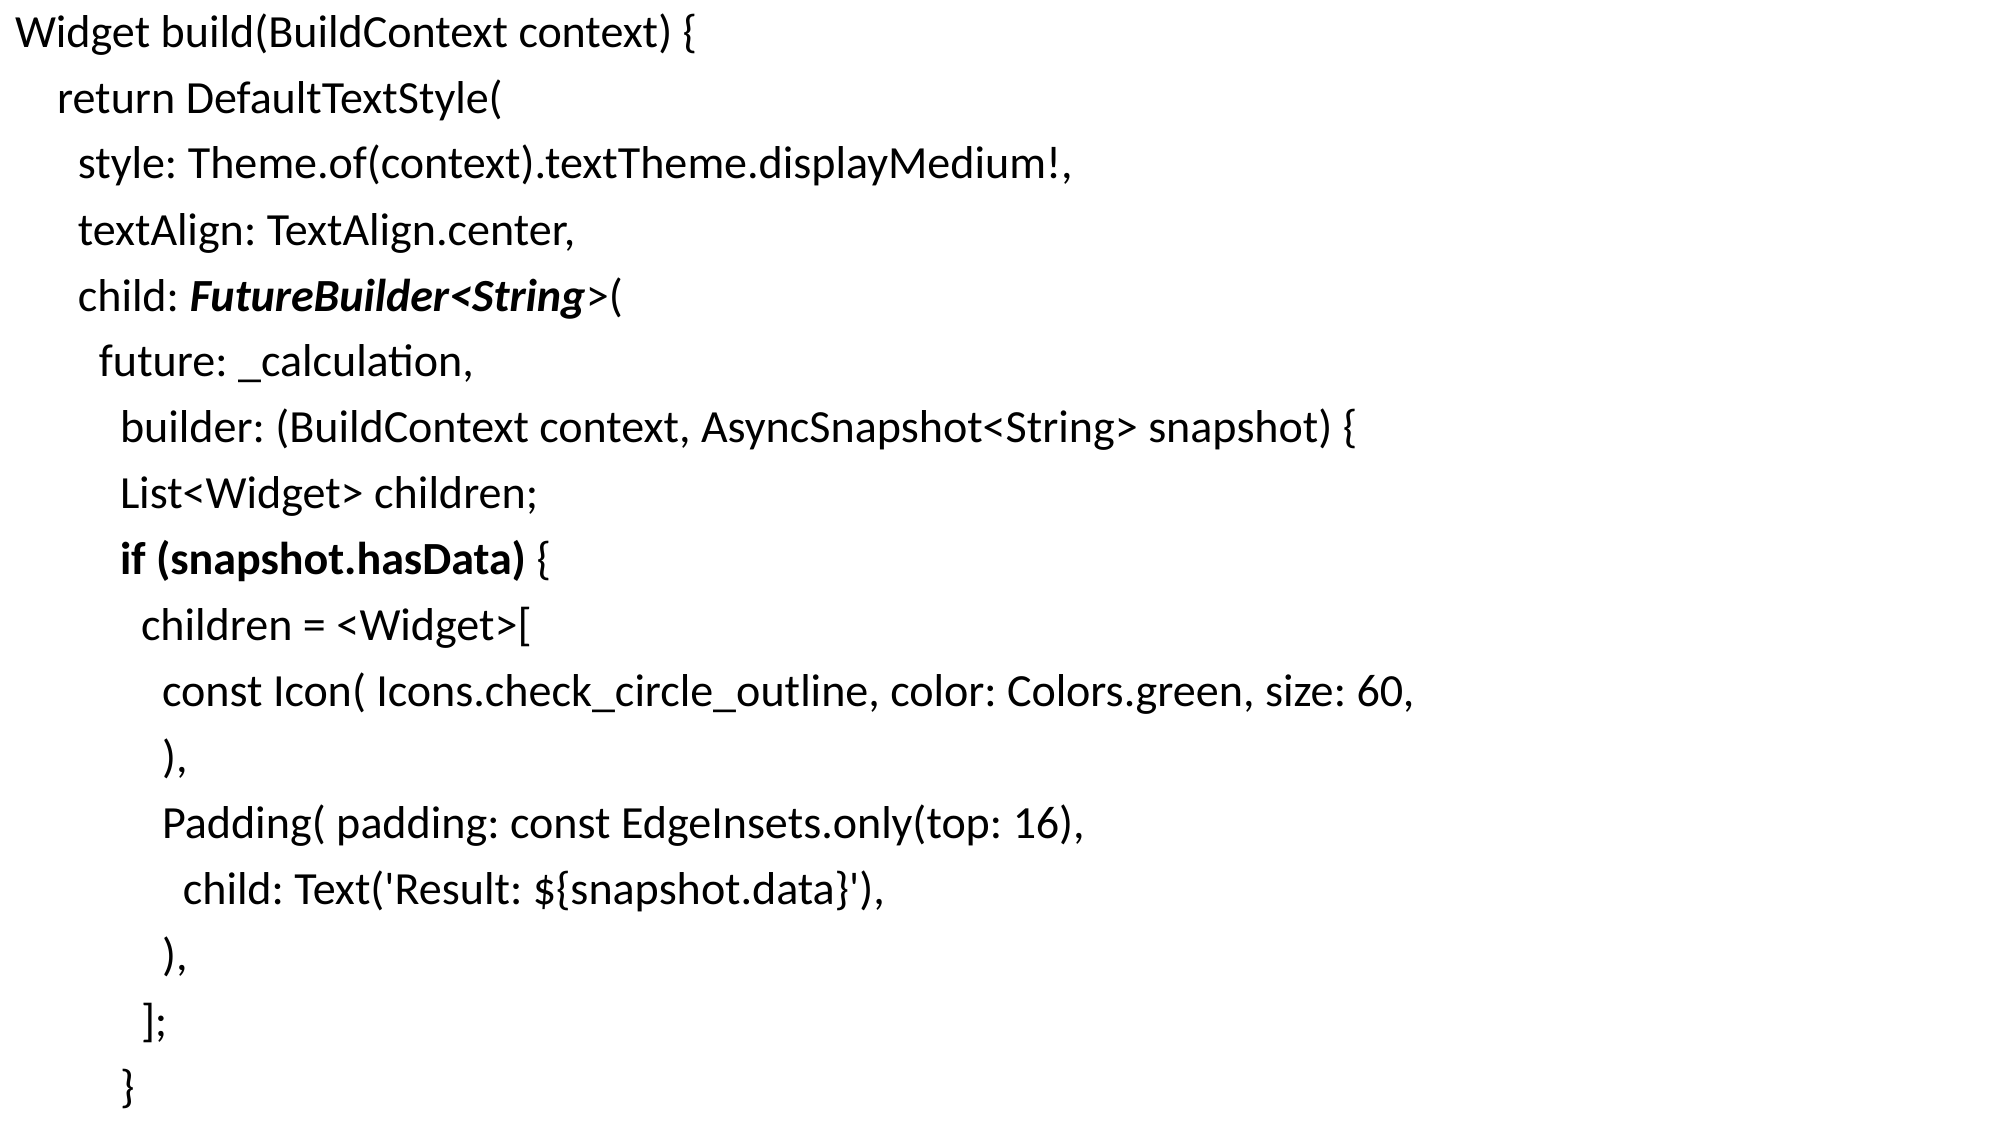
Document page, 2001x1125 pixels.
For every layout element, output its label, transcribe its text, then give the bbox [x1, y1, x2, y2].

list Widget build(BuildContext context) { return DefaultTextStyle( style: Theme.of(context).textTheme.displayMedium!, textAlign: TextAlign.center, child: FutureBuilder<String>( future: _calculation, builder: (BuildContext context, AsyncSnapshot<String> snapshot) { List<Widget> children; if (snapshot.hasData) { children = <Widget>[ const Icon( Icons.check_circle_outline, color: Colors.green, size: 60, ), Padding( padding: const EdgeInsets.only(top: 16), child: Text('Result: ${snapshot.data}'), ), ]; } [0, 0, 2000, 1125]
